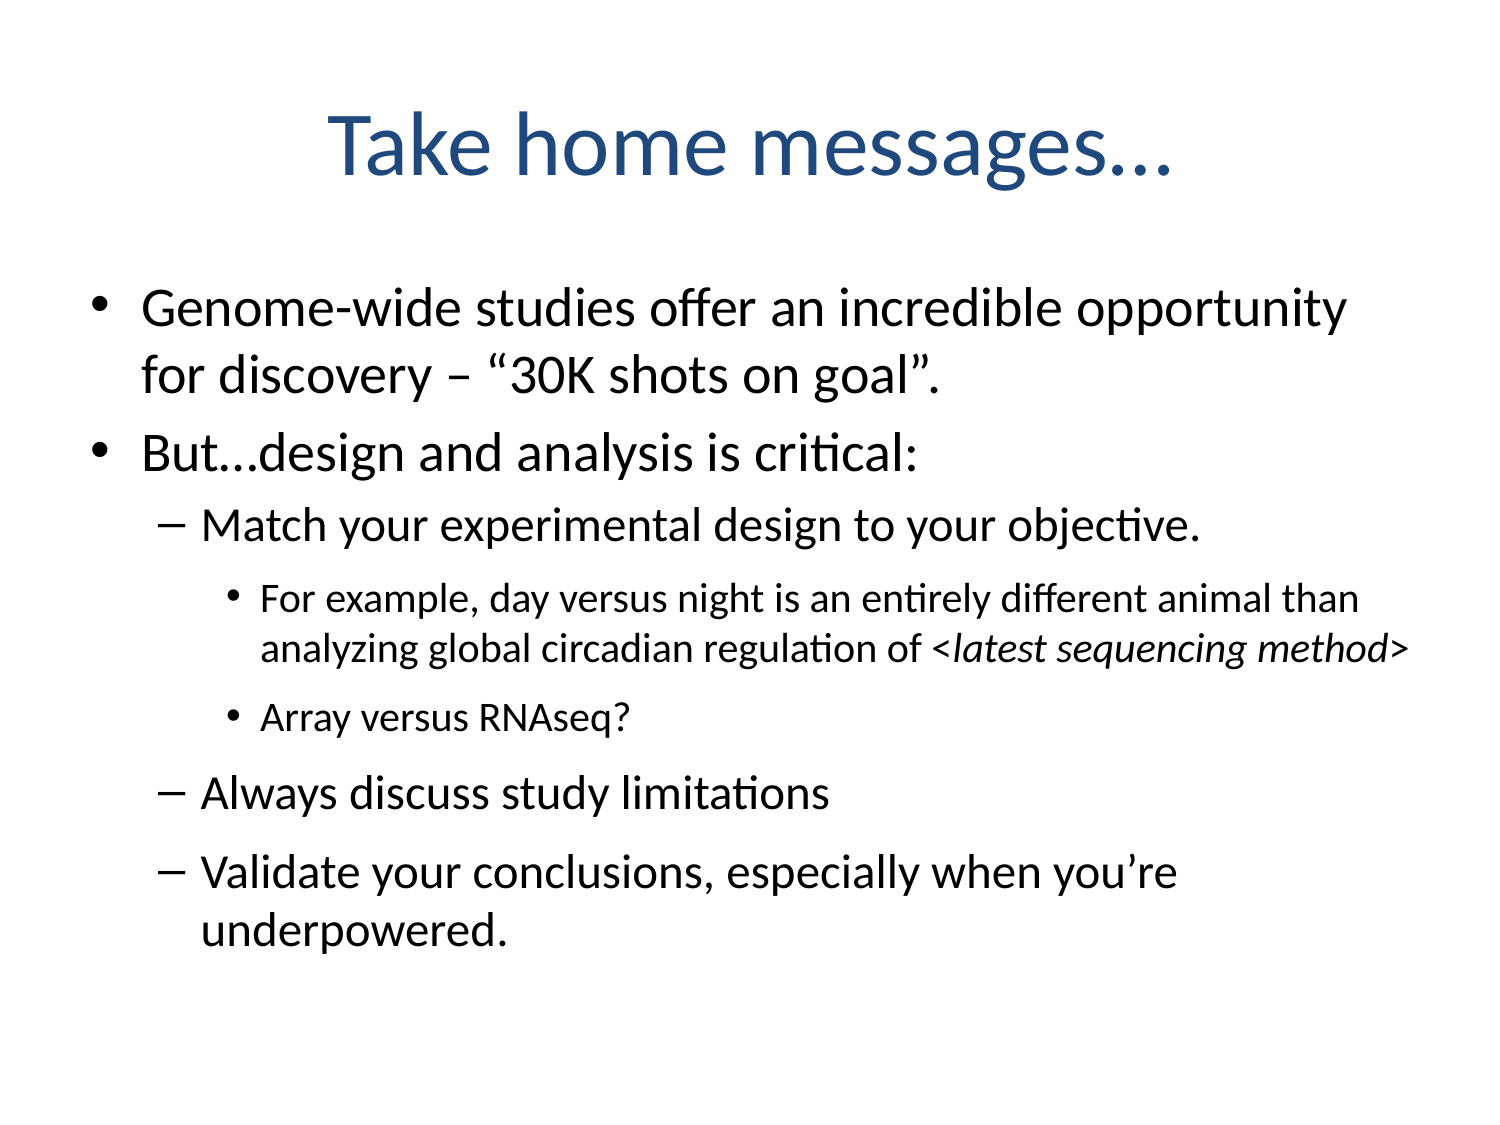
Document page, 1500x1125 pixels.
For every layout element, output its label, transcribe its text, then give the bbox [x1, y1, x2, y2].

title Take home messages… [75, 45, 1425, 233]
list Genome-wide studies offer an incredible opportunity for discovery – “30K shots on goal”. But…design and analysis is critical: Match your experimental design to your objective. For example, day versus night is an entirely different animal than analyzing global circadian regulation of <latest sequencing method> Array versus RNAseq? Always discuss study limitations Validate your conclusions, especially when you’re underpowered. [75, 262, 1425, 1005]
